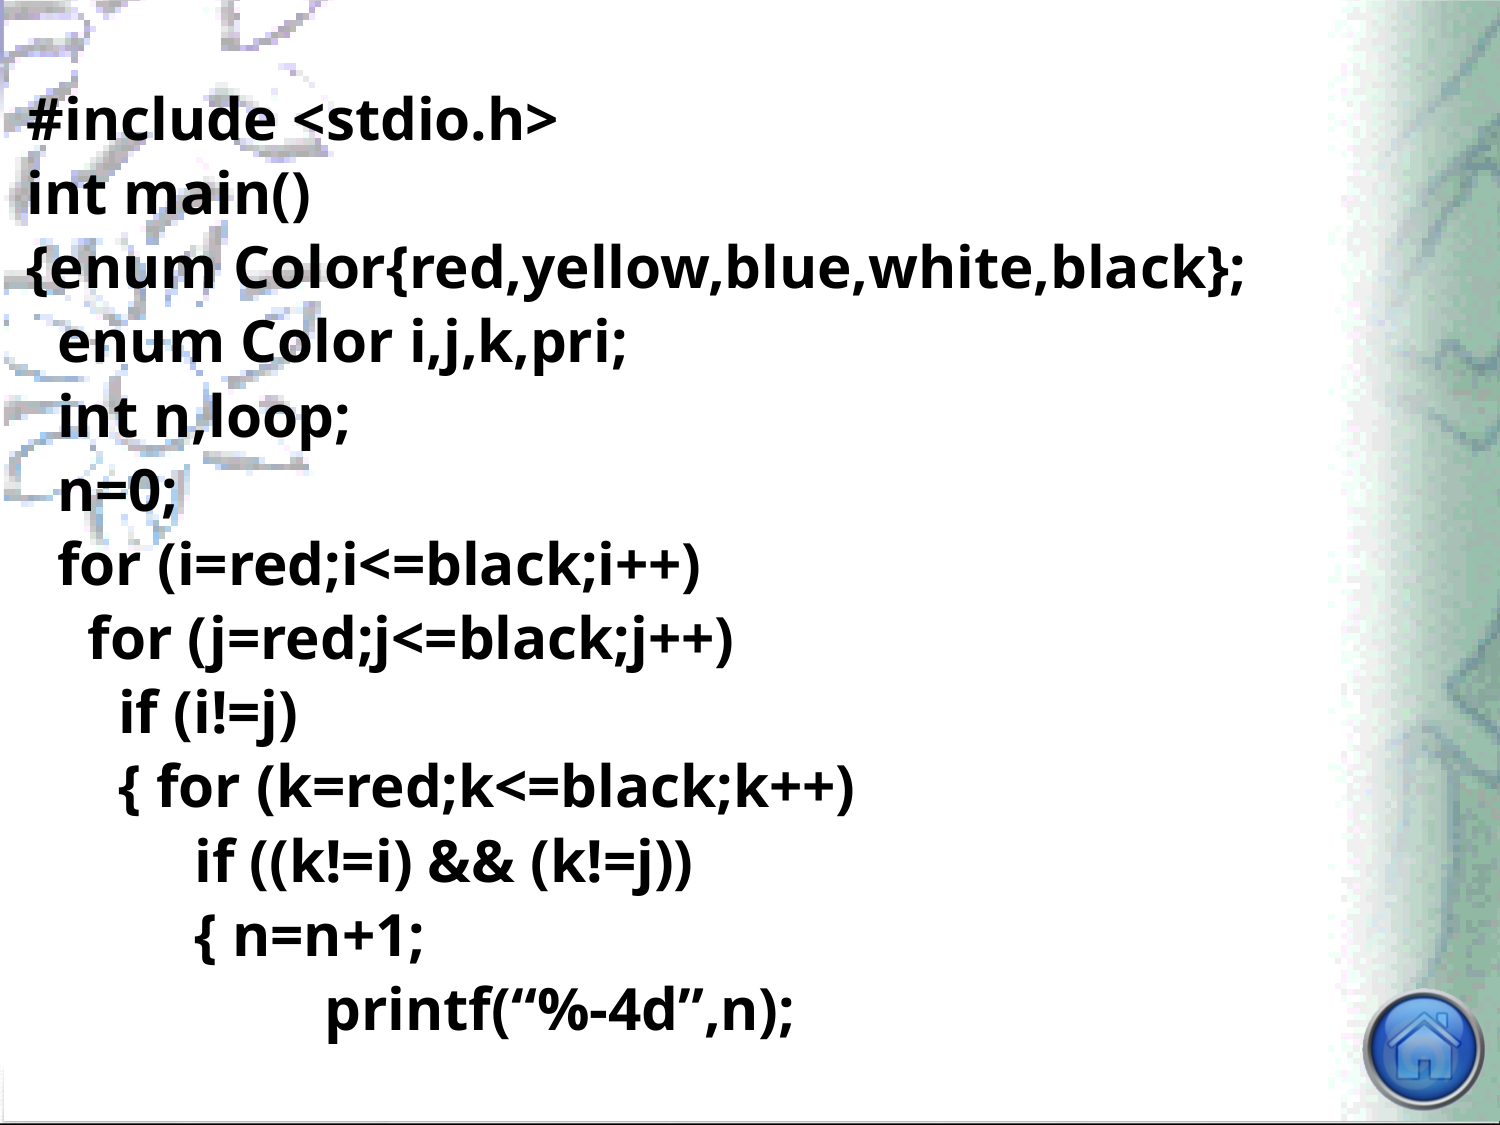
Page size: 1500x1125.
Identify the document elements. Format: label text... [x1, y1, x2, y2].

picture [0, 0, 1500, 1125]
list #include <stdio.h> int main() {enum Color{red,yellow,blue,white,black}; enum Color i,j,k,pri; int n,loop; n=0; for (i=red;i<=black;i++) for (j=red;j<=black;j++) if (i!=j) { for (k=red;k<=black;k++) if ((k!=i) && (k!=j)) { n=n+1; printf(“%-4d”,n); [11, 82, 1489, 1079]
